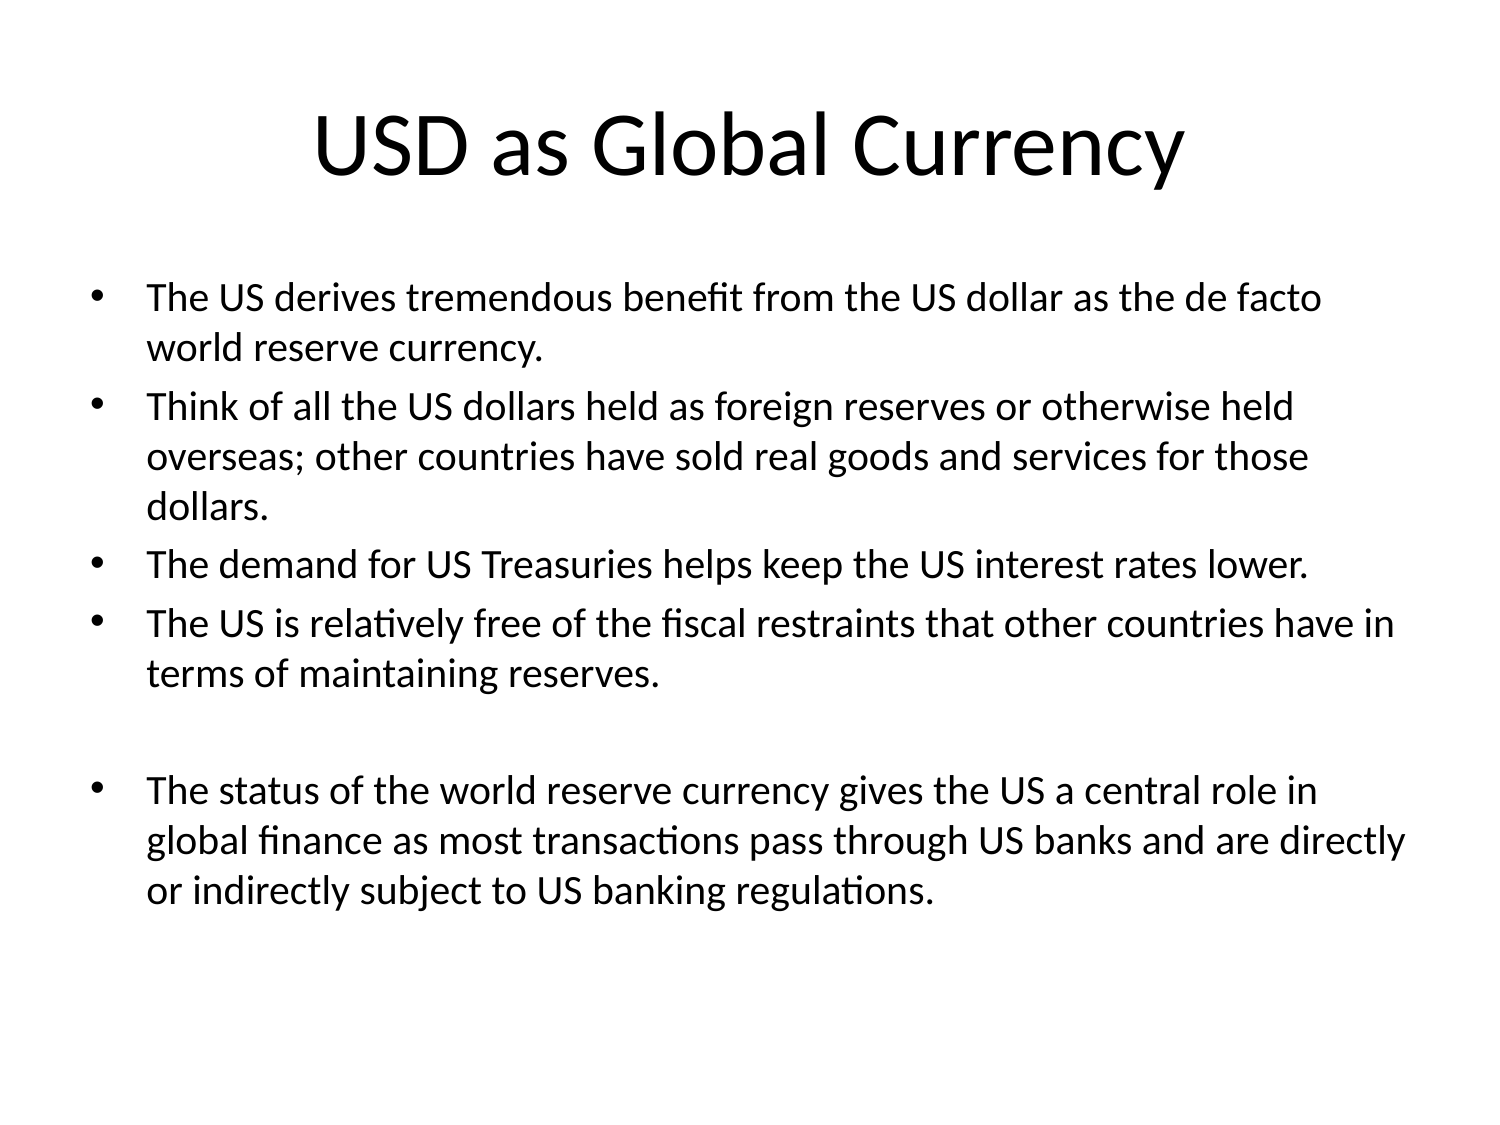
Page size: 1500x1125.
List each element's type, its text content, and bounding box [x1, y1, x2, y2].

title USD as Global Currency [75, 45, 1425, 233]
list The US derives tremendous benefit from the US dollar as the de facto world reserve currency. Think of all the US dollars held as foreign reserves or otherwise held overseas; other countries have sold real goods and services for those dollars. The demand for US Treasuries helps keep the US interest rates lower. The US is relatively free of the fiscal restraints that other countries have in terms of maintaining reserves. The status of the world reserve currency gives the US a central role in global finance as most transactions pass through US banks and are directly or indirectly subject to US banking regulations. [75, 262, 1425, 1005]
